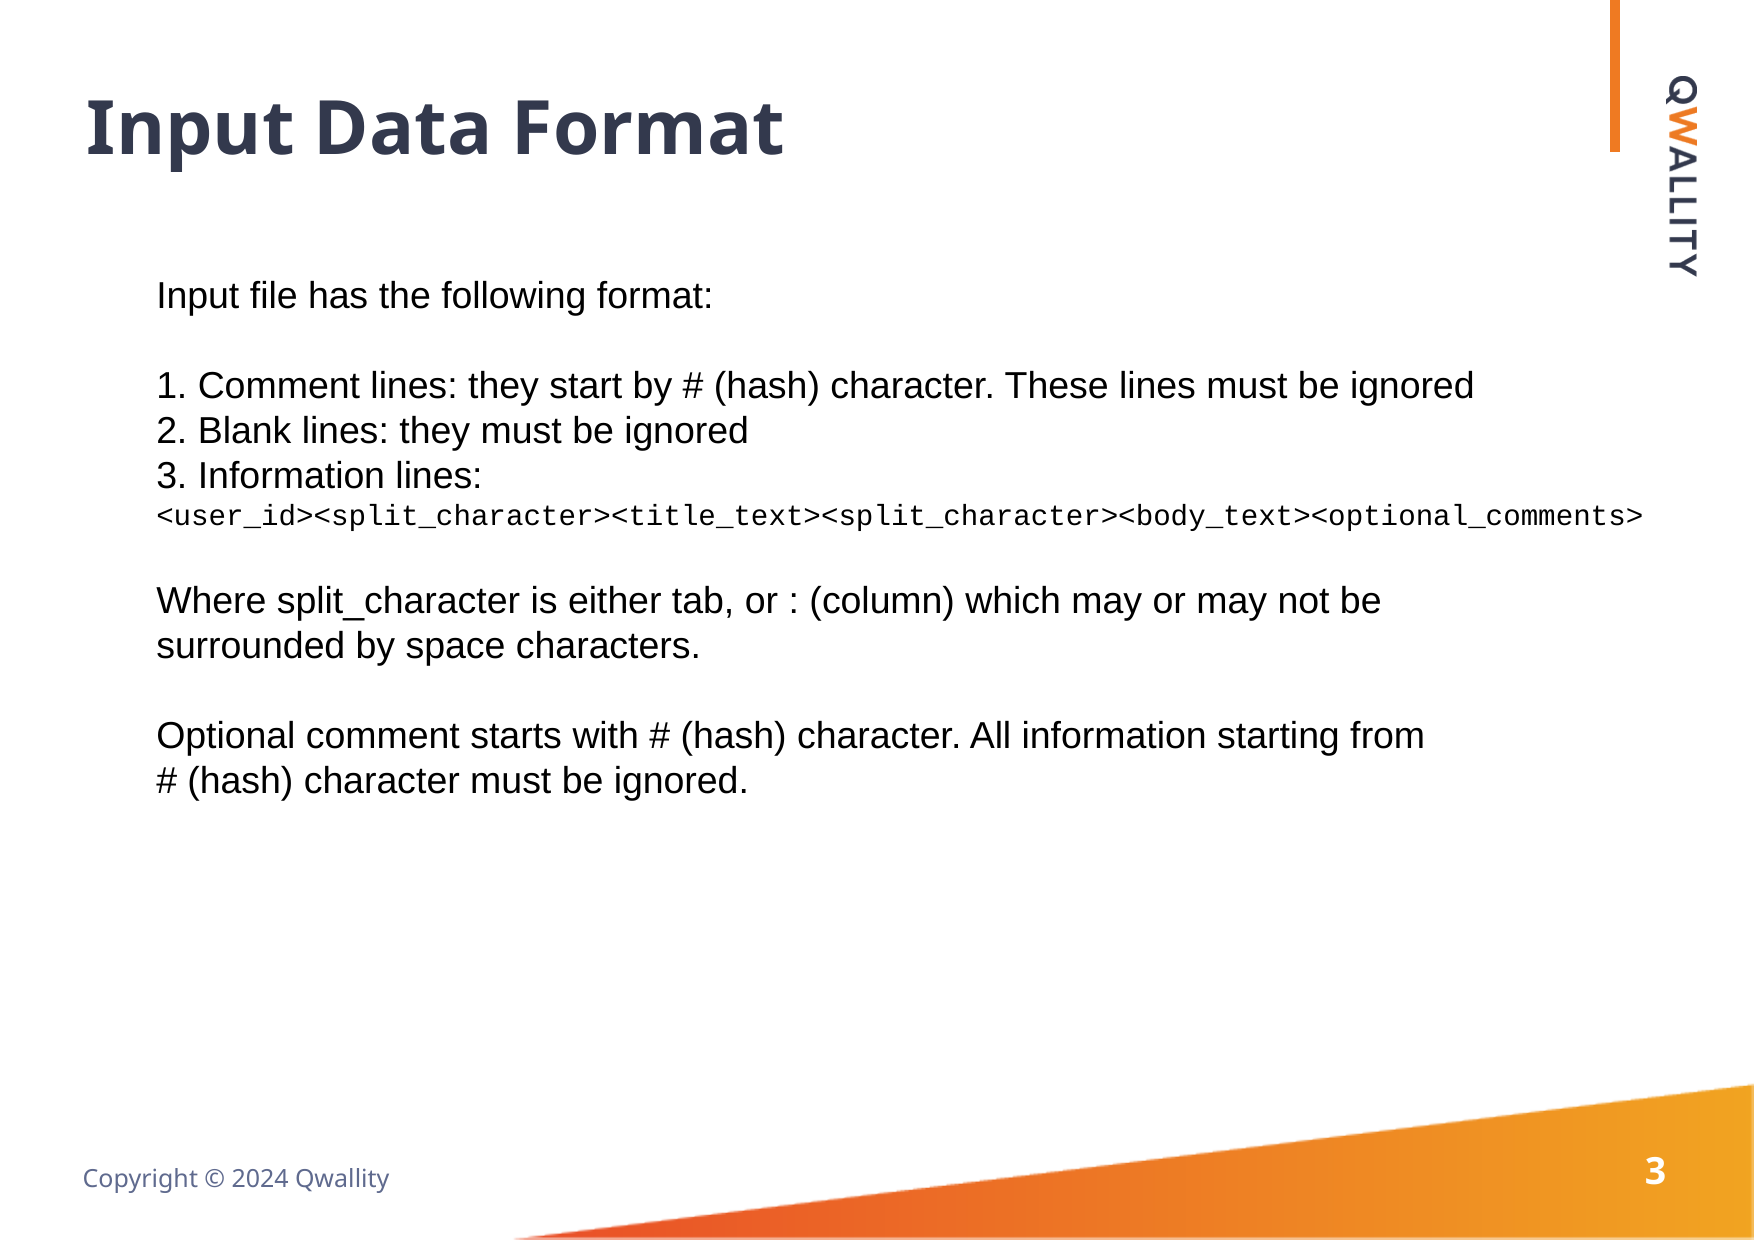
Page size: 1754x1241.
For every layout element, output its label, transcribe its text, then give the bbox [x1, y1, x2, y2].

slide_number 3 [1615, 1139, 1697, 1206]
picture [1666, 76, 1697, 263]
picture [0, 1034, 1754, 1240]
title Input Data Format [86, 19, 1472, 242]
text_box Input file has the following format: 1. Comment lines: they start by # (hash) character. These lines must be ignored 2. Blank lines: they must be ignored 3. Information lines: <user_id><split_character><title_text><split_character><body_text><optional_comments> Where split_character is either tab, or : (column) which may or may not be surrounded by space characters. Optional comment starts with # (hash) character. All information starting from # (hash) character must be ignored. [141, 263, 1754, 809]
